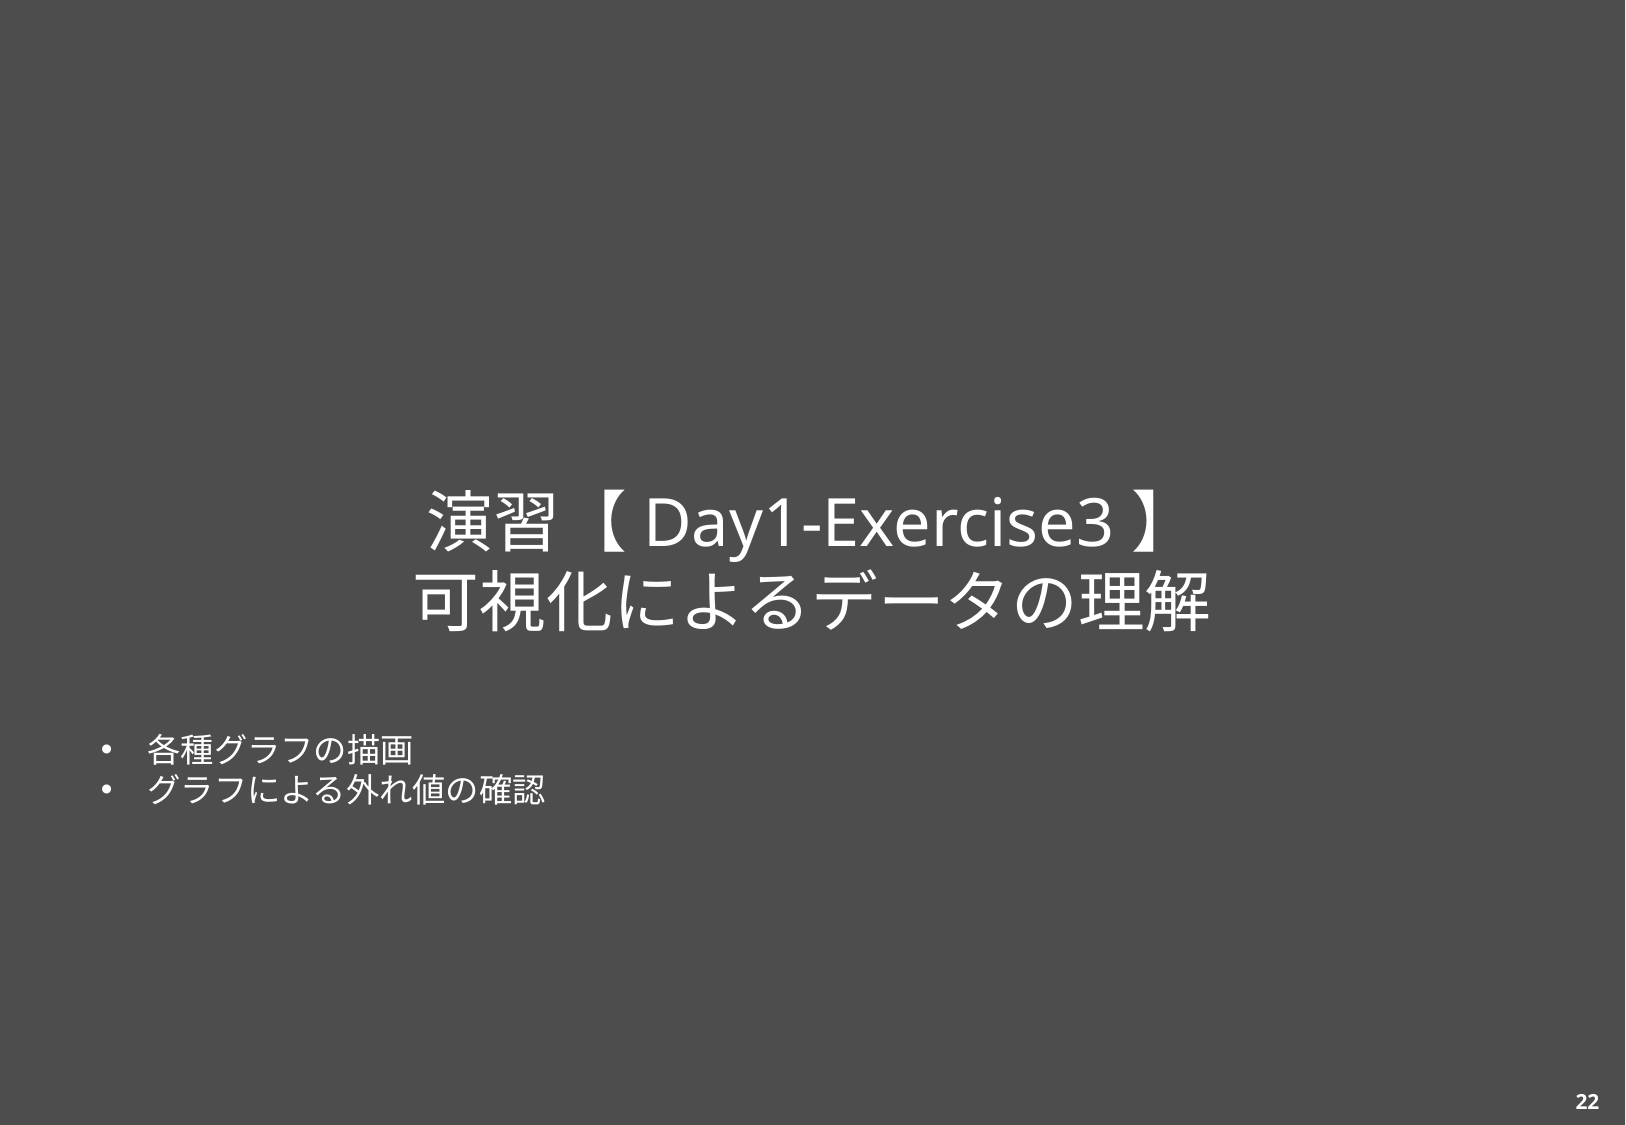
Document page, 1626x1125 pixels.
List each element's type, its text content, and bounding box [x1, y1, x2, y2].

title 演習【Day1-Exercise3】 可視化によるデータの理解 [103, 484, 1522, 635]
slide_number 21 [1220, 1081, 1600, 1124]
text_box 各種グラフの描画 グラフによる外れ値の確認 [86, 721, 1522, 897]
